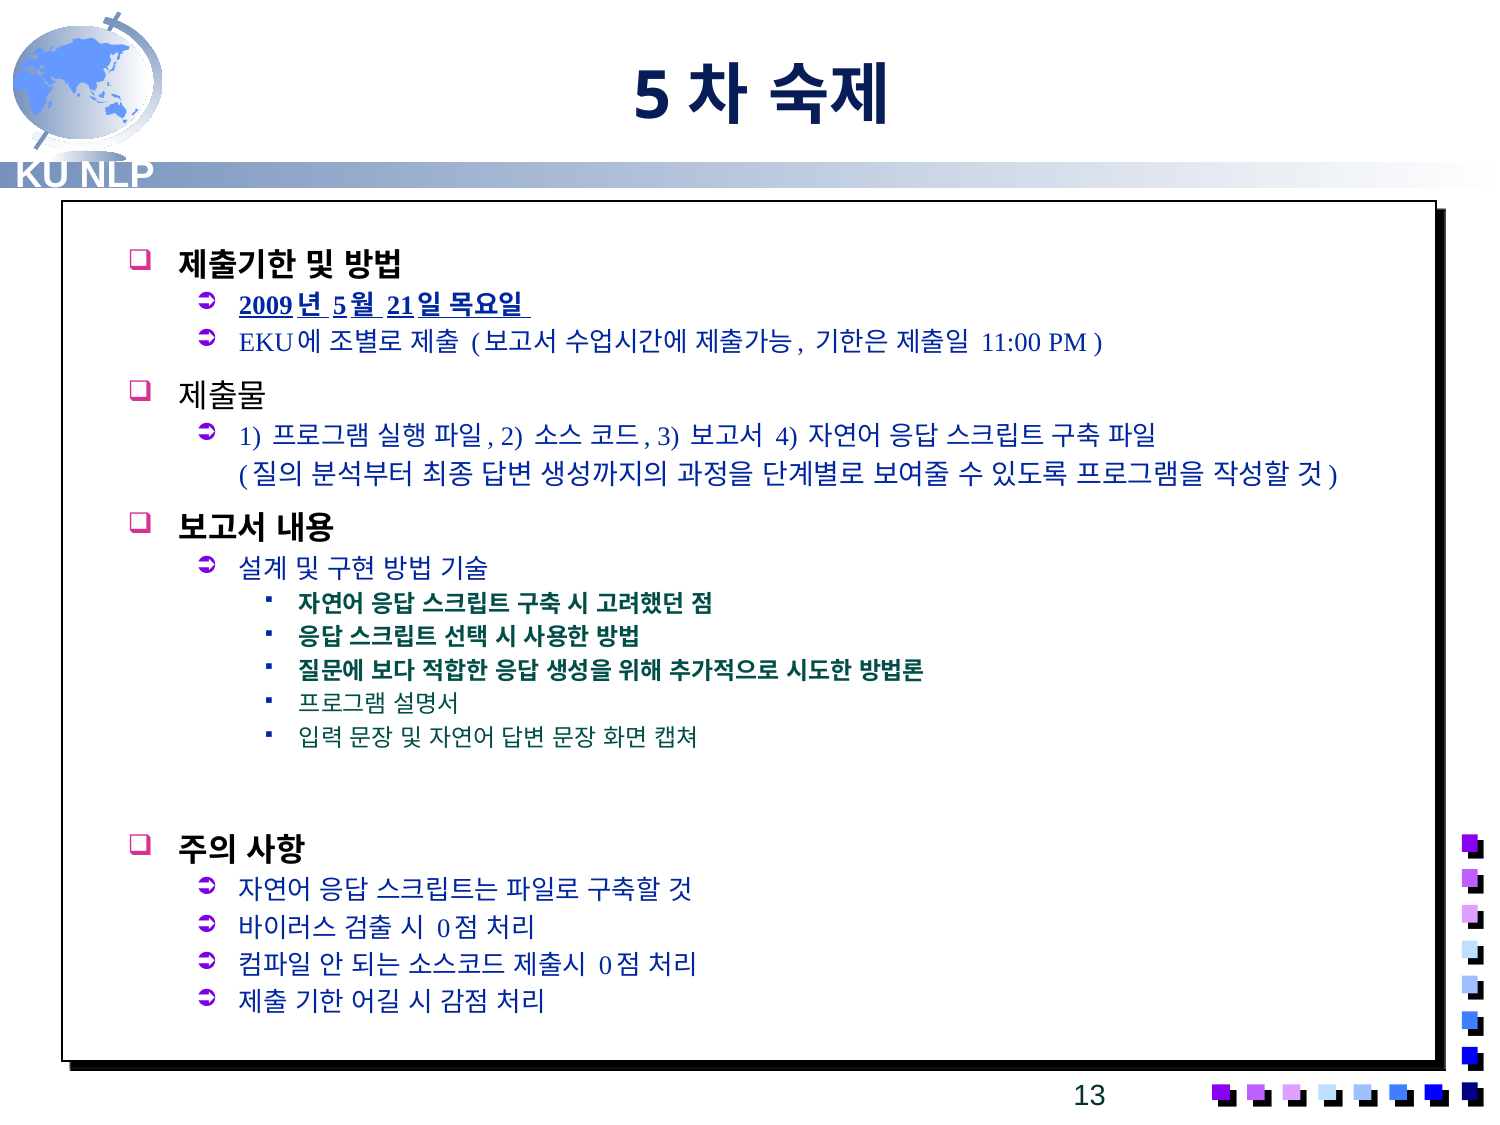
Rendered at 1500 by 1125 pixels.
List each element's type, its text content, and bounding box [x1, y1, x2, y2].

slide_number 13 [933, 1074, 1247, 1113]
list 제출기한 및 방법 2009년 5월 21일 목요일 EKU에 조별로 제출 (보고서 수업시간에 제출가능, 기한은 제출일 11:00 PM ) 제출물 1) 프로그램 실행 파일, 2) 소스 코드, 3) 보고서 4) 자연어 응답 스크립트 구축 파일 (질의 분석부터 최종 답변 생성까지의 과정을 단계별로 보여줄 수 있도록 프로그램을 작성할 것) 보고서 내용 설계 및 구현 방법 기술 자연어 응답 스크립트 구축 시 고려했던 점 응답 스크립트 선택 시 사용한 방법 질문에 보다 적합한 응답 생성을 위해 추가적으로 시도한 방법론 프로그램 설명서 입력 문장 및 자연어 답변 문장 화면 캡쳐 주의 사항 자연어 응답 스크립트는 파일로 구축할 것 바이러스 검출 시 0점 처리 컴파일 안 되는 소스코드 제출시 0점 처리 제출 기한 어길 시 감점 처리 [112, 224, 1388, 1038]
title 5차 숙제 [199, 18, 1326, 176]
